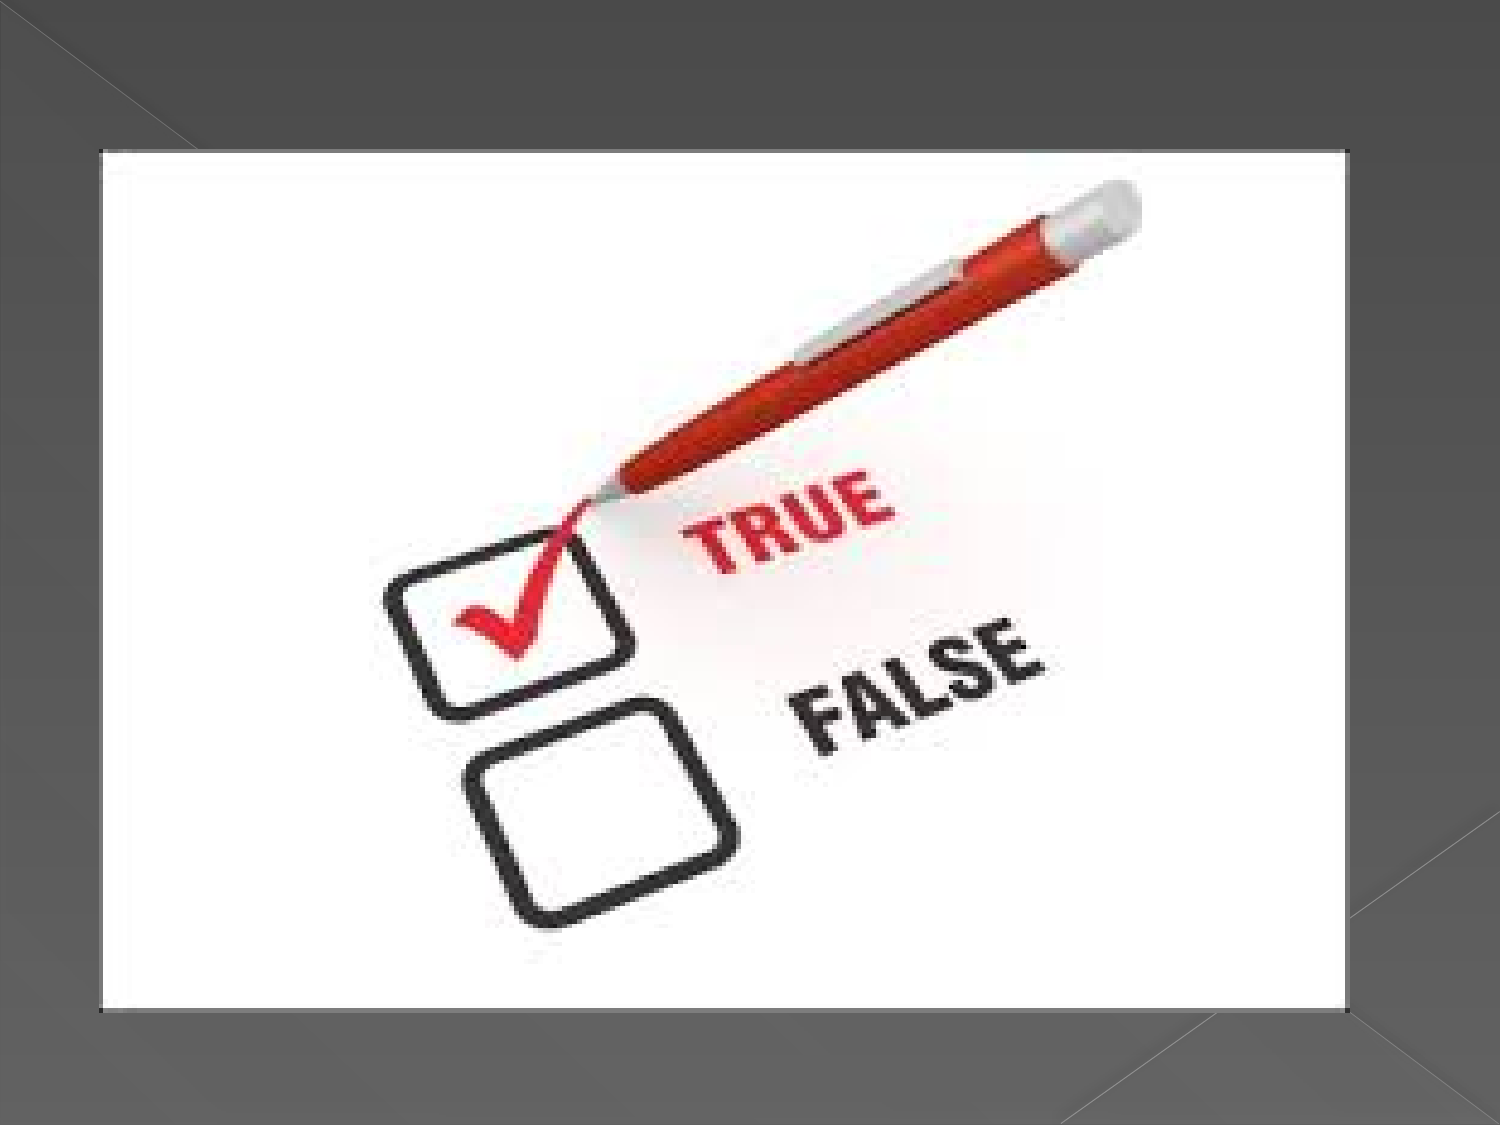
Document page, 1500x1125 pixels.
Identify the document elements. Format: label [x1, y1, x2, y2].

list [99, 149, 1351, 1013]
